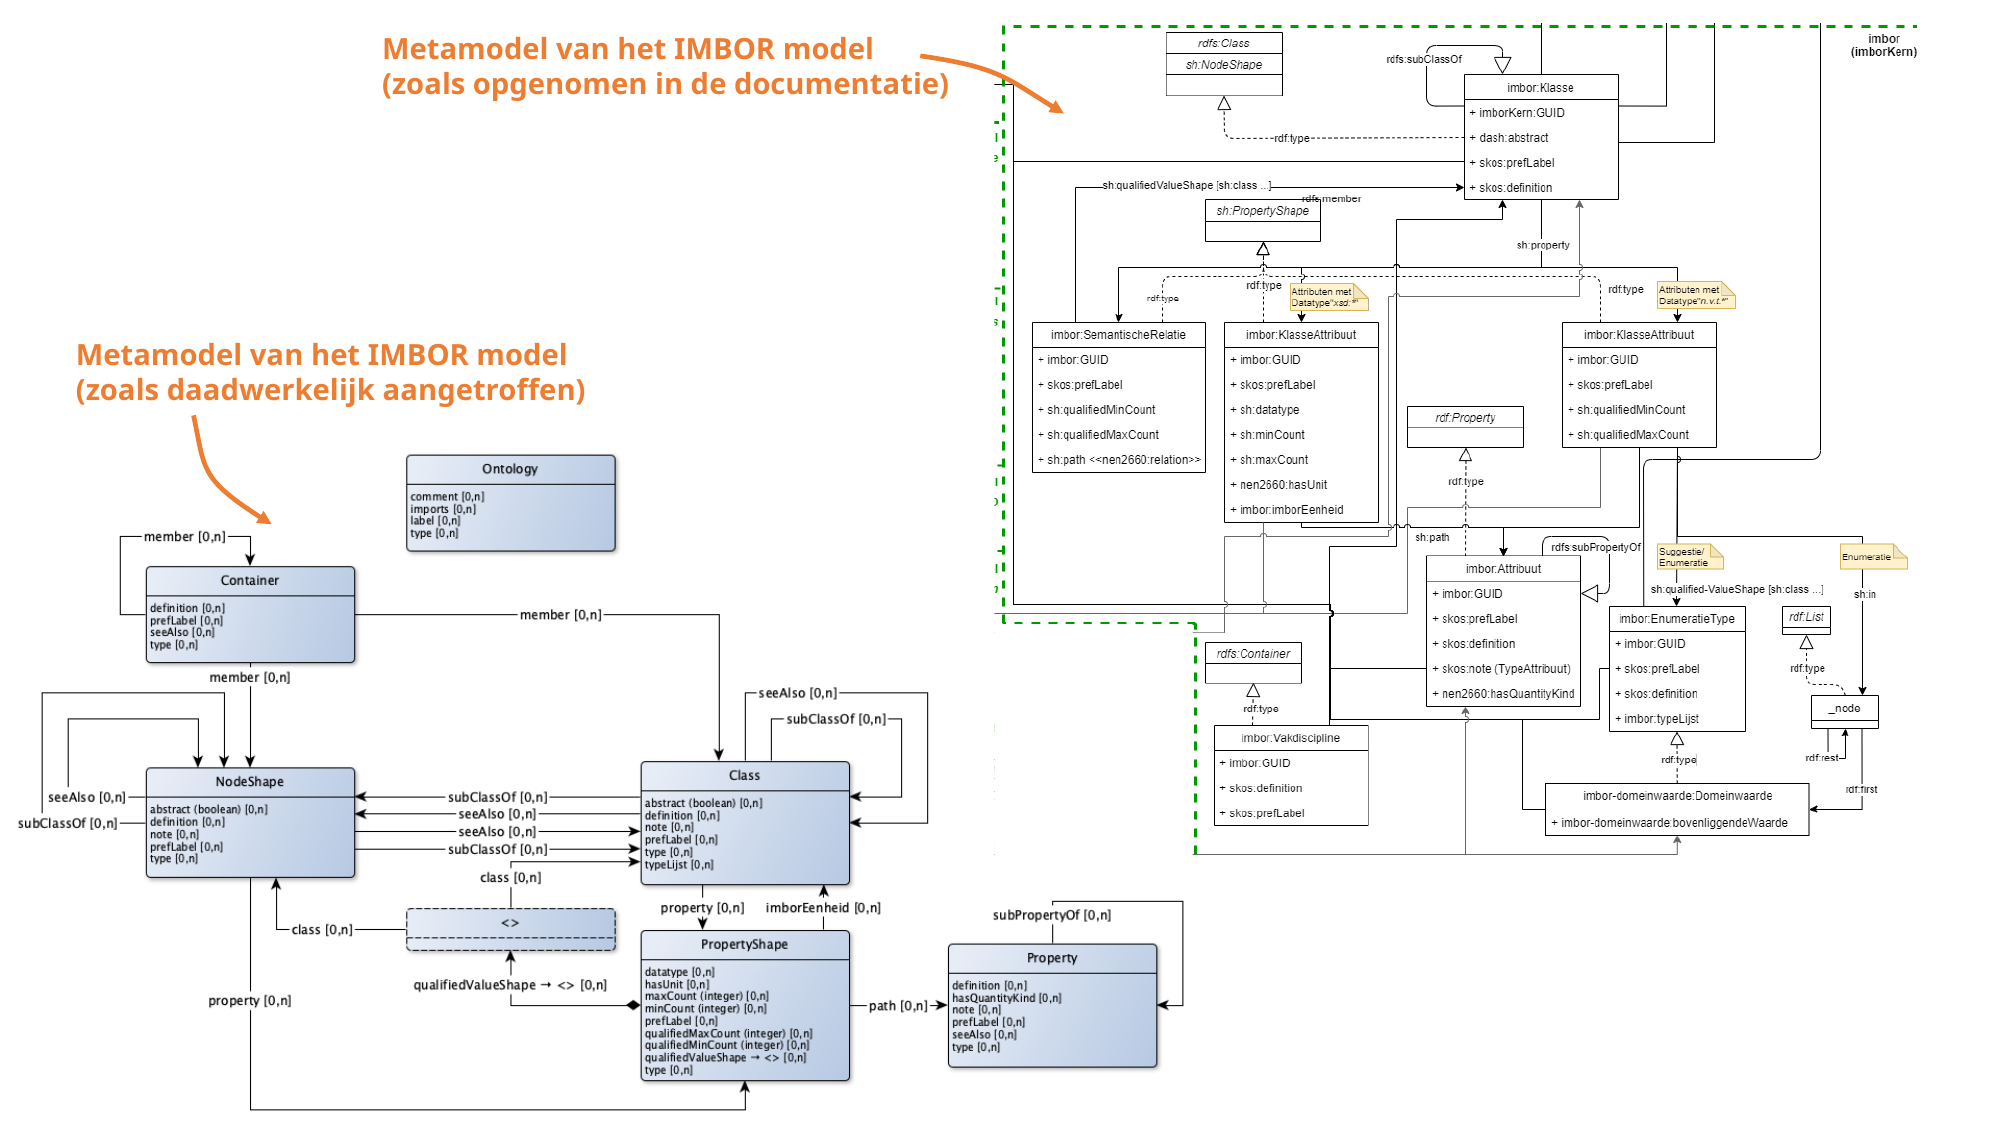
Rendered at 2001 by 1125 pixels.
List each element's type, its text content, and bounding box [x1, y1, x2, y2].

text_box [920, 54, 994, 86]
picture [0, 23, 1919, 1125]
text_box Metamodel van het IMBOR model (zoals opgenomen in de documentatie) [367, 23, 965, 108]
text_box Metamodel van het IMBOR model (zoals daadwerkelijk aangetroffen) [61, 328, 602, 414]
text_box [192, 415, 211, 439]
